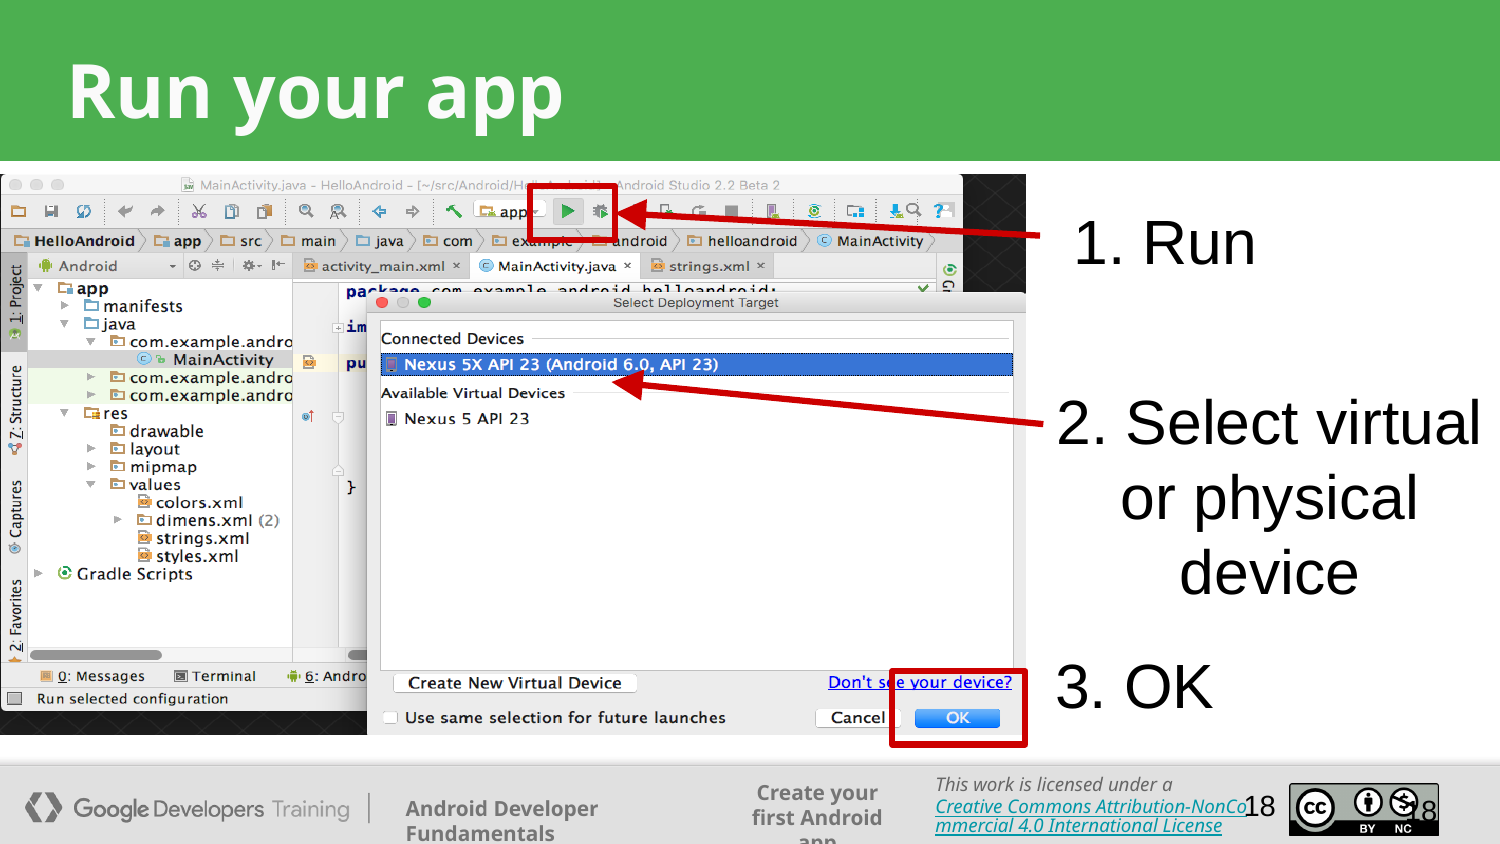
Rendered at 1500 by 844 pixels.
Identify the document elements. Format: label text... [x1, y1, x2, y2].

text_box 2. Select virtual or physical device [1040, 367, 1500, 642]
slide_number 18 [1389, 777, 1480, 842]
text_box [892, 741, 1026, 745]
text_box Run [1052, 187, 1290, 302]
picture [0, 161, 1500, 844]
title Run your app [51, 28, 1449, 122]
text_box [611, 381, 1044, 425]
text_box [614, 212, 1041, 236]
slide_number 18 [1228, 777, 1314, 833]
text_box 3. OK [1040, 630, 1277, 745]
